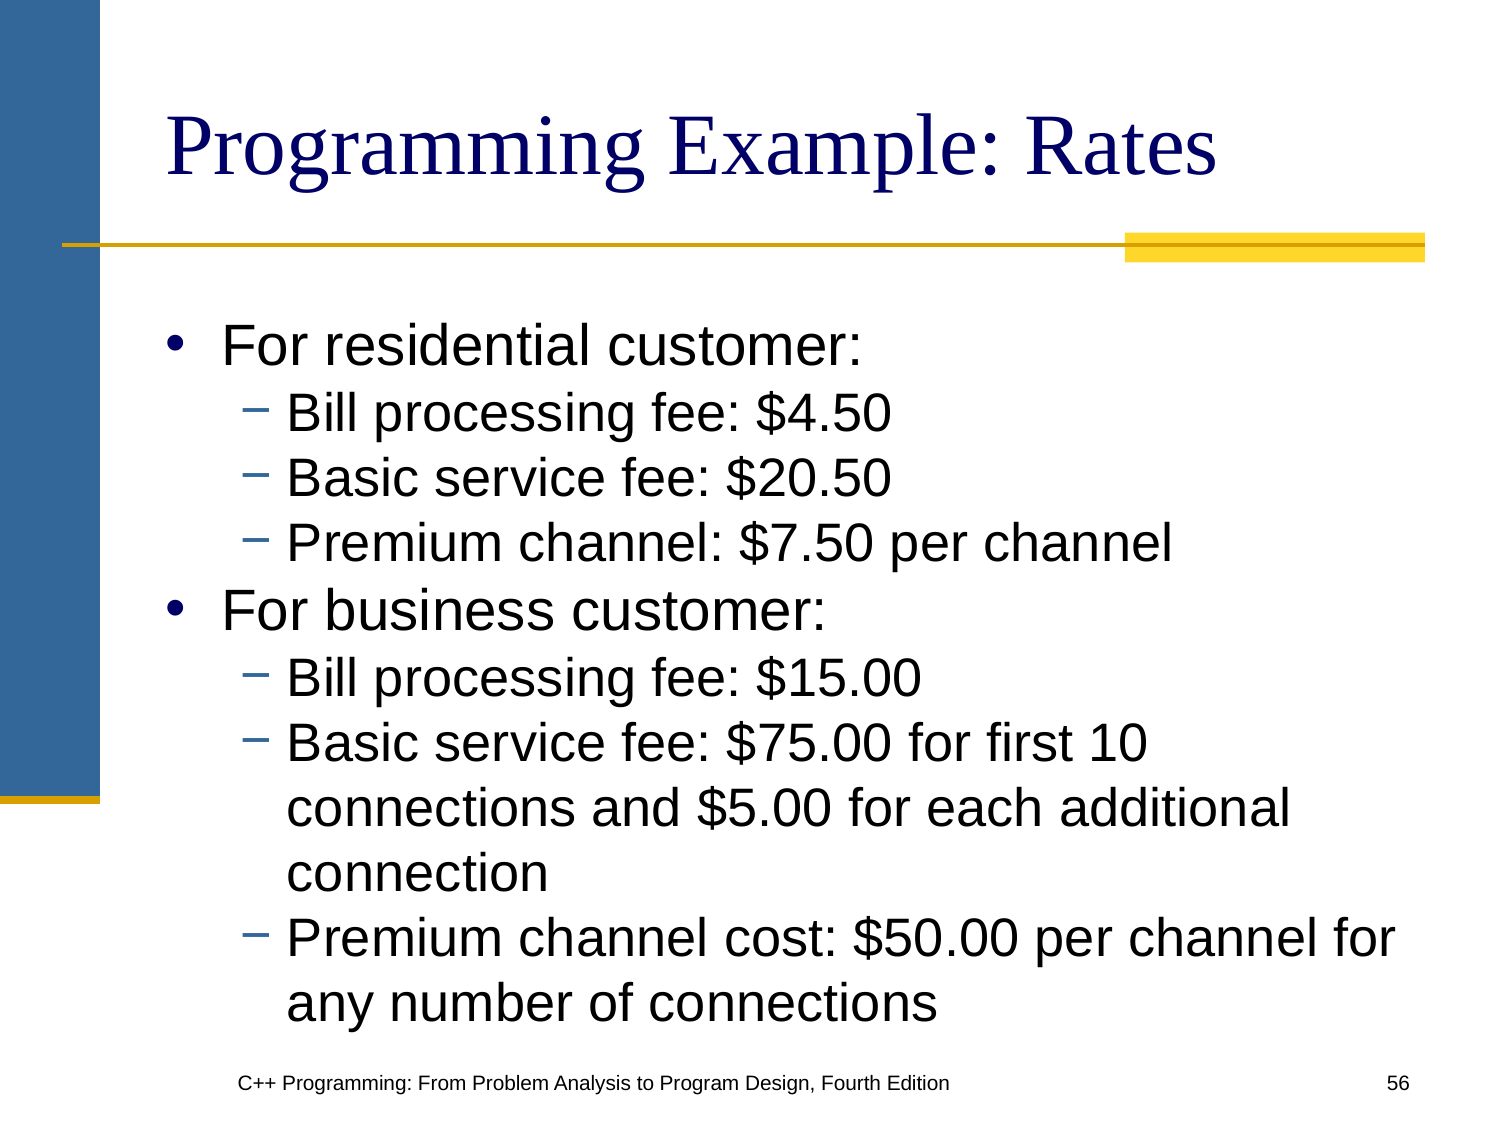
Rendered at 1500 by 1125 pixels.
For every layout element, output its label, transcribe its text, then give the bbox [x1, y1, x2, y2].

list For residential customer: Bill processing fee: $4.50 Basic service fee: $20.50 Premium channel: $7.50 per channel For business customer: Bill processing fee: $15.00 Basic service fee: $75.00 for first 10 connections and $5.00 for each additional connection Premium channel cost: $50.00 per channel for any number of connections [150, 299, 1425, 1006]
title Programming Example: Rates [150, 45, 1425, 234]
text_box C++ Programming: From Problem Analysis to Program Design, Fourth Edition [149, 1062, 1038, 1100]
text_box ‹#› [1112, 1062, 1425, 1100]
